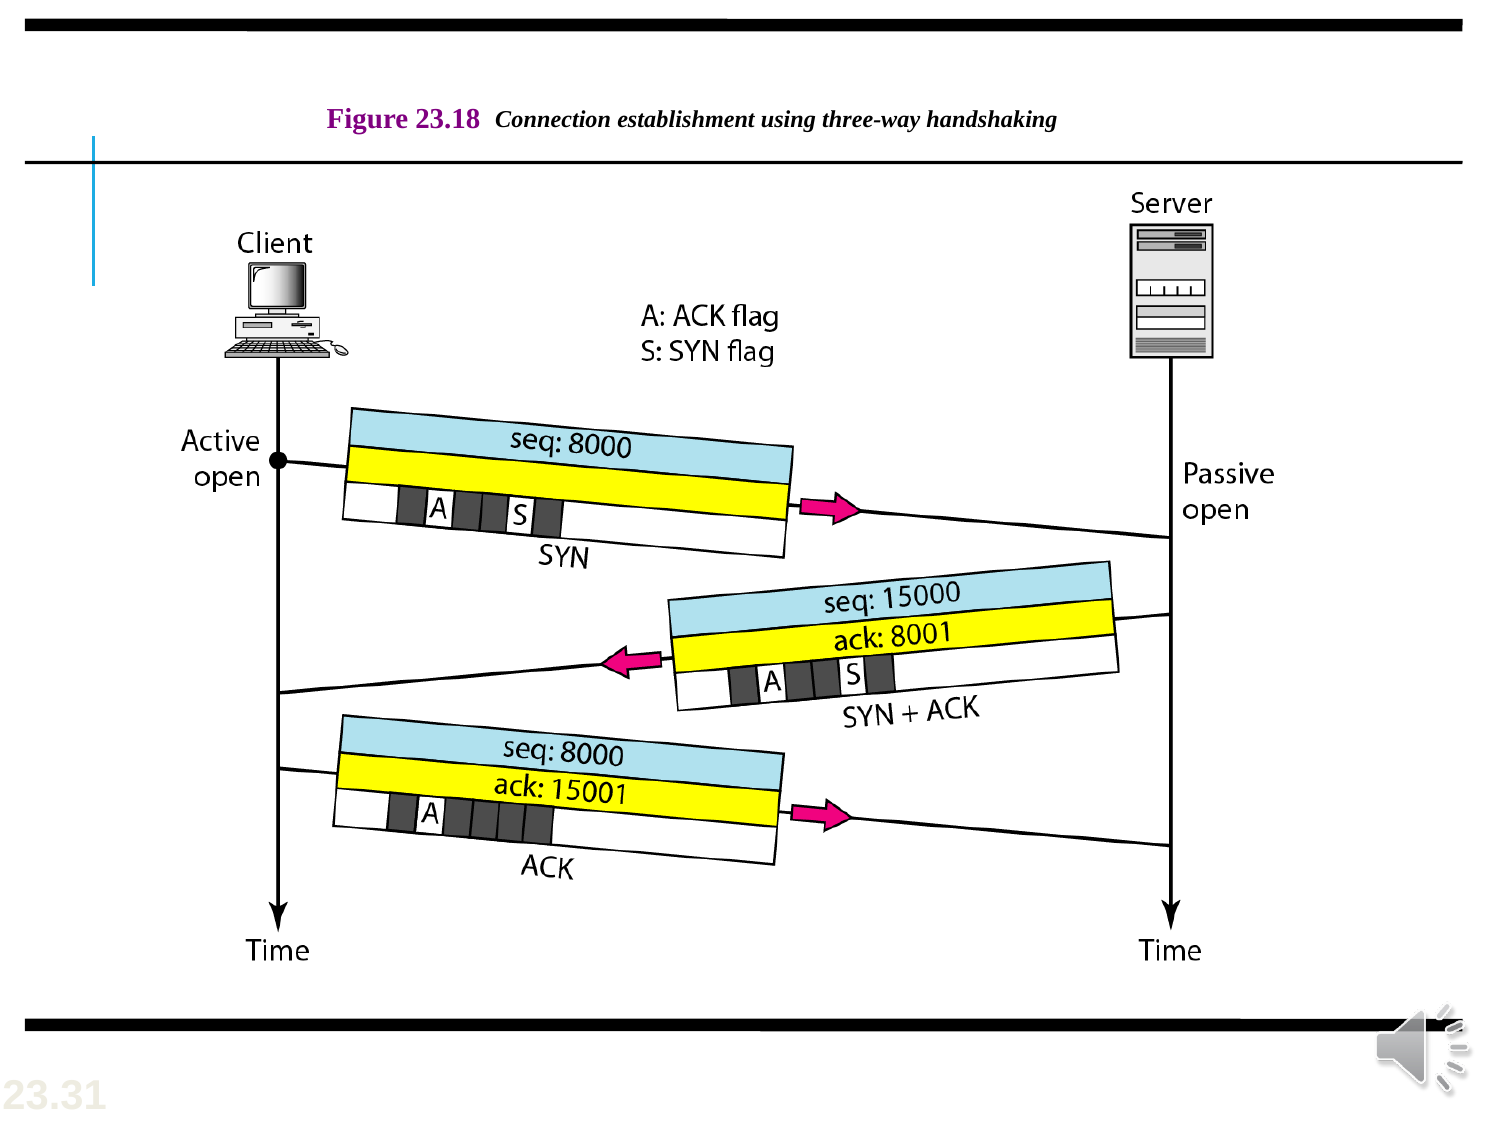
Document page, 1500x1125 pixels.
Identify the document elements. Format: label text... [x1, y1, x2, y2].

slide_number 23.31 [0, 1050, 300, 1125]
picture [180, 187, 1276, 968]
text_box Figure 23.18 Connection establishment using three-way handshaking [311, 62, 1074, 142]
picture [1374, 999, 1476, 1101]
